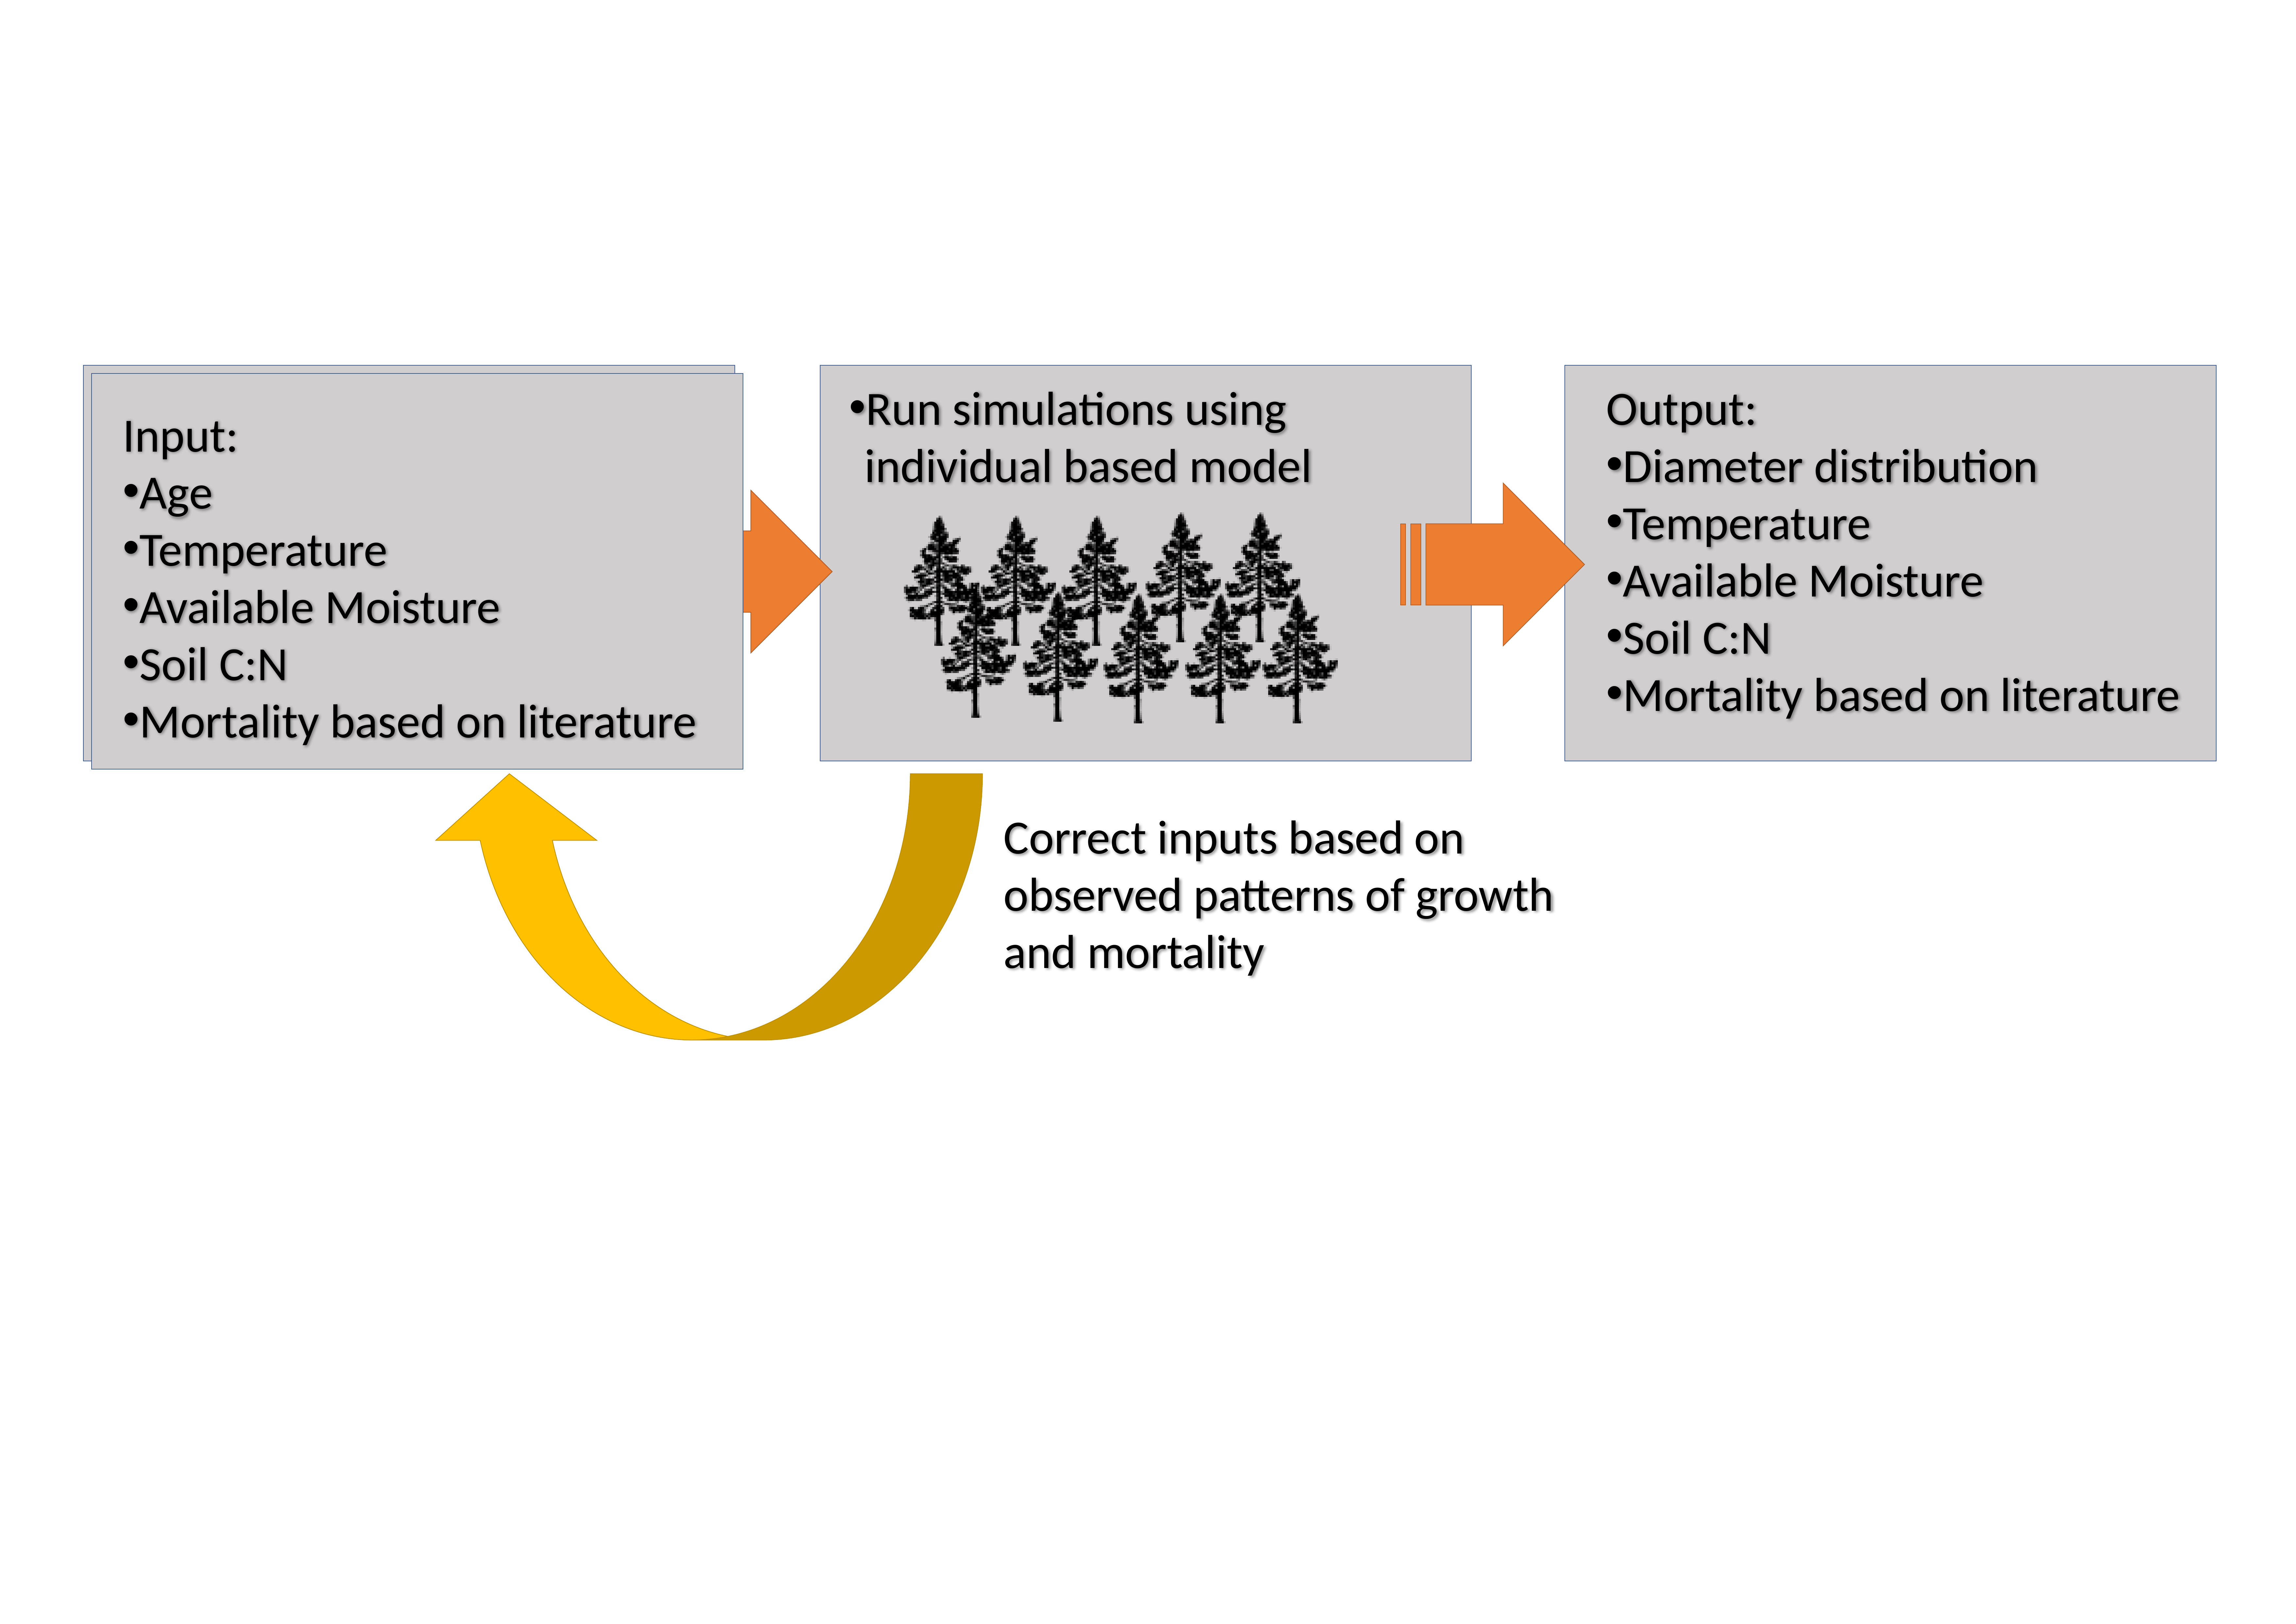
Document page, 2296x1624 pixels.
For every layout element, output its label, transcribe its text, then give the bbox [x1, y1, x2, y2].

text_box Correct inputs based on observed patterns of growth and mortality [998, 803, 1602, 980]
text_box [1472, 482, 1564, 647]
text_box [92, 373, 743, 769]
text_box [743, 489, 820, 654]
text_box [83, 365, 735, 761]
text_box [1564, 365, 2216, 761]
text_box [820, 365, 1472, 761]
text_box [435, 773, 983, 1041]
